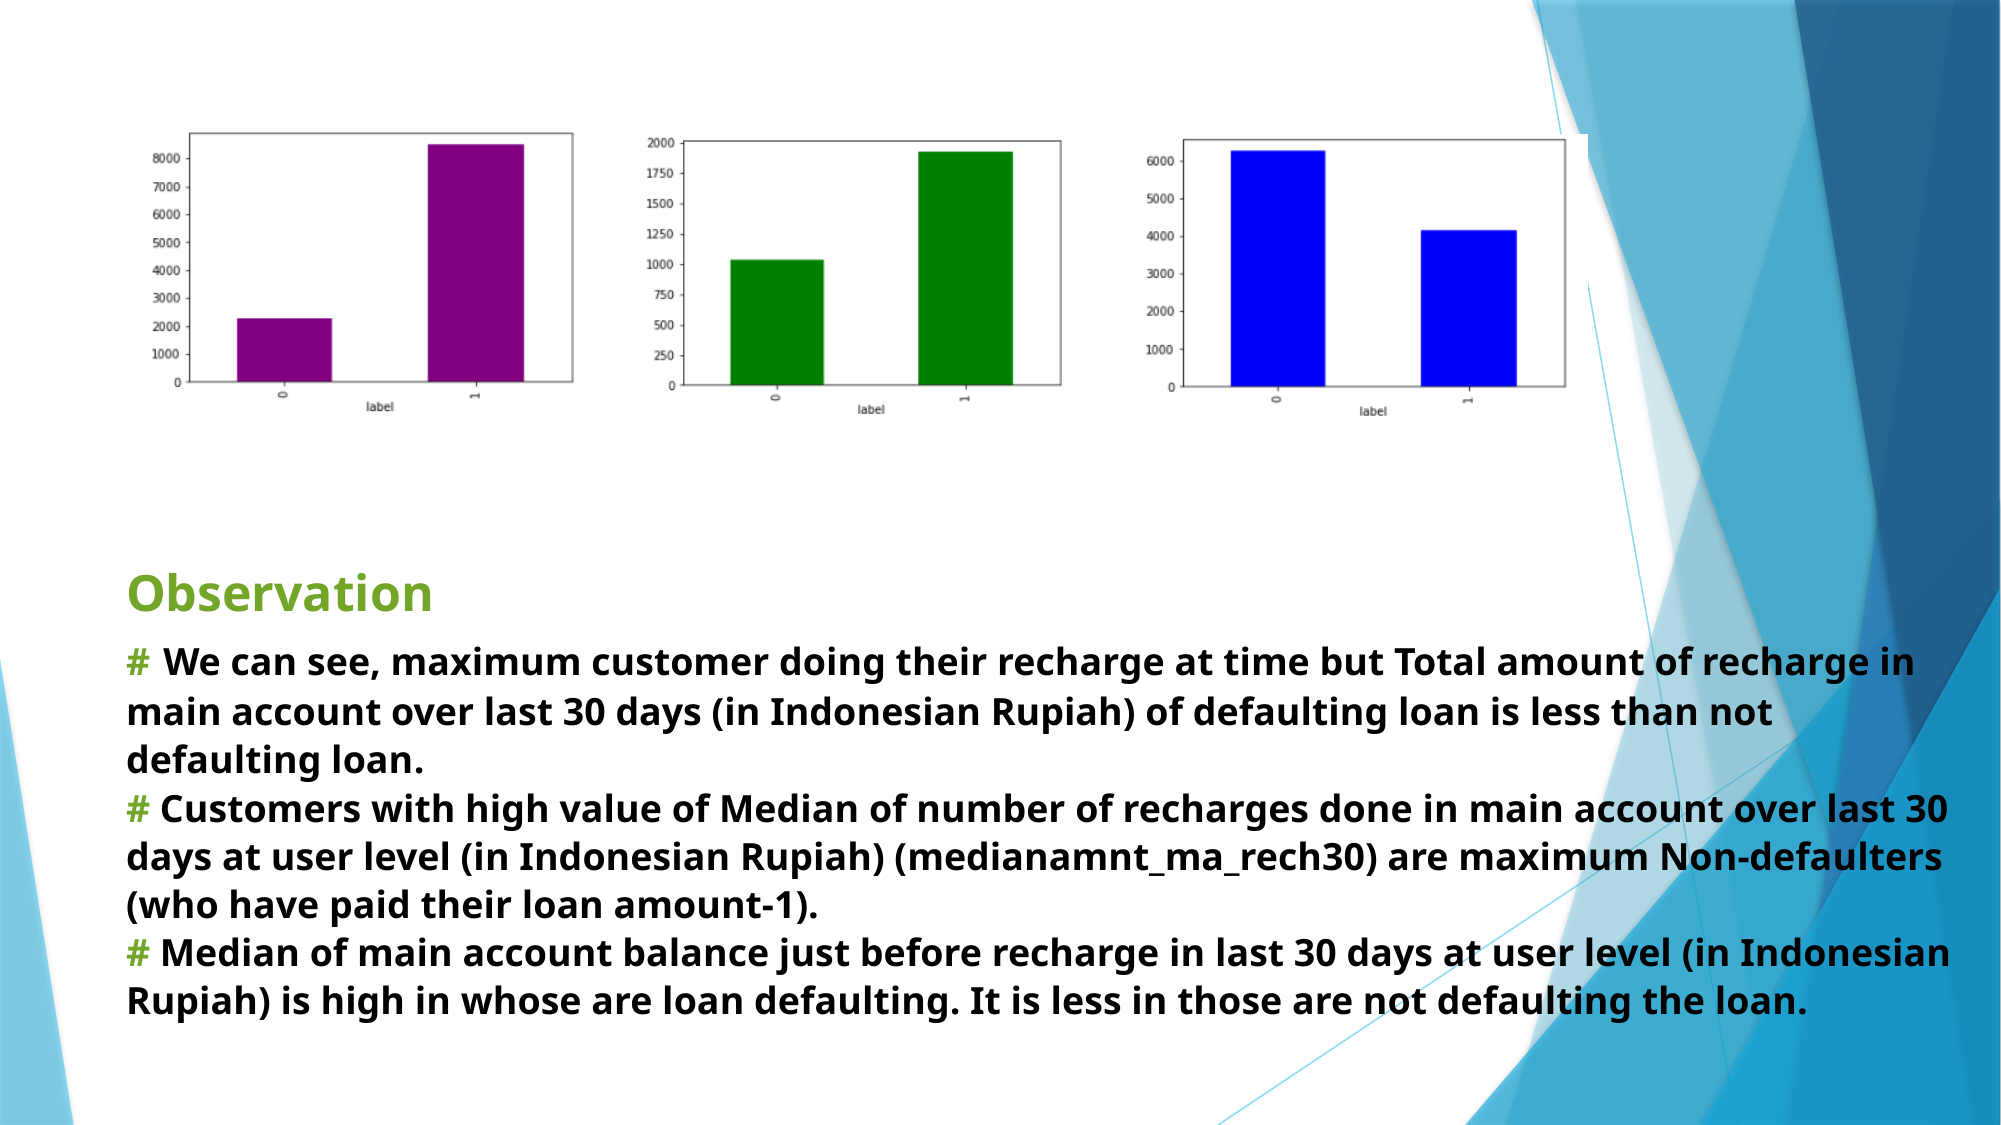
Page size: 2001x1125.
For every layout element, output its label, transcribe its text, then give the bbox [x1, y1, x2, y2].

picture [637, 127, 1083, 425]
picture [131, 120, 599, 425]
title Observation # We can see, maximum customer doing their recharge at time but Total amount of recharge in main account over last 30 days (in Indonesian Rupiah) of defaulting loan is less than not defaulting loan. # Customers with high value of Median of number of recharges done in main account over last 30 days at user level (in Indonesian Rupiah) (medianamnt_ma_rech30) are maximum Non-defaulters (who have paid their loan amount-1). # Median of main account balance just before recharge in last 30 days at user level (in Indonesian Rupiah) is high in whose are loan defaulting. It is less in those are not defaulting the loan. [111, 99, 1972, 1097]
picture [1140, 133, 1589, 427]
